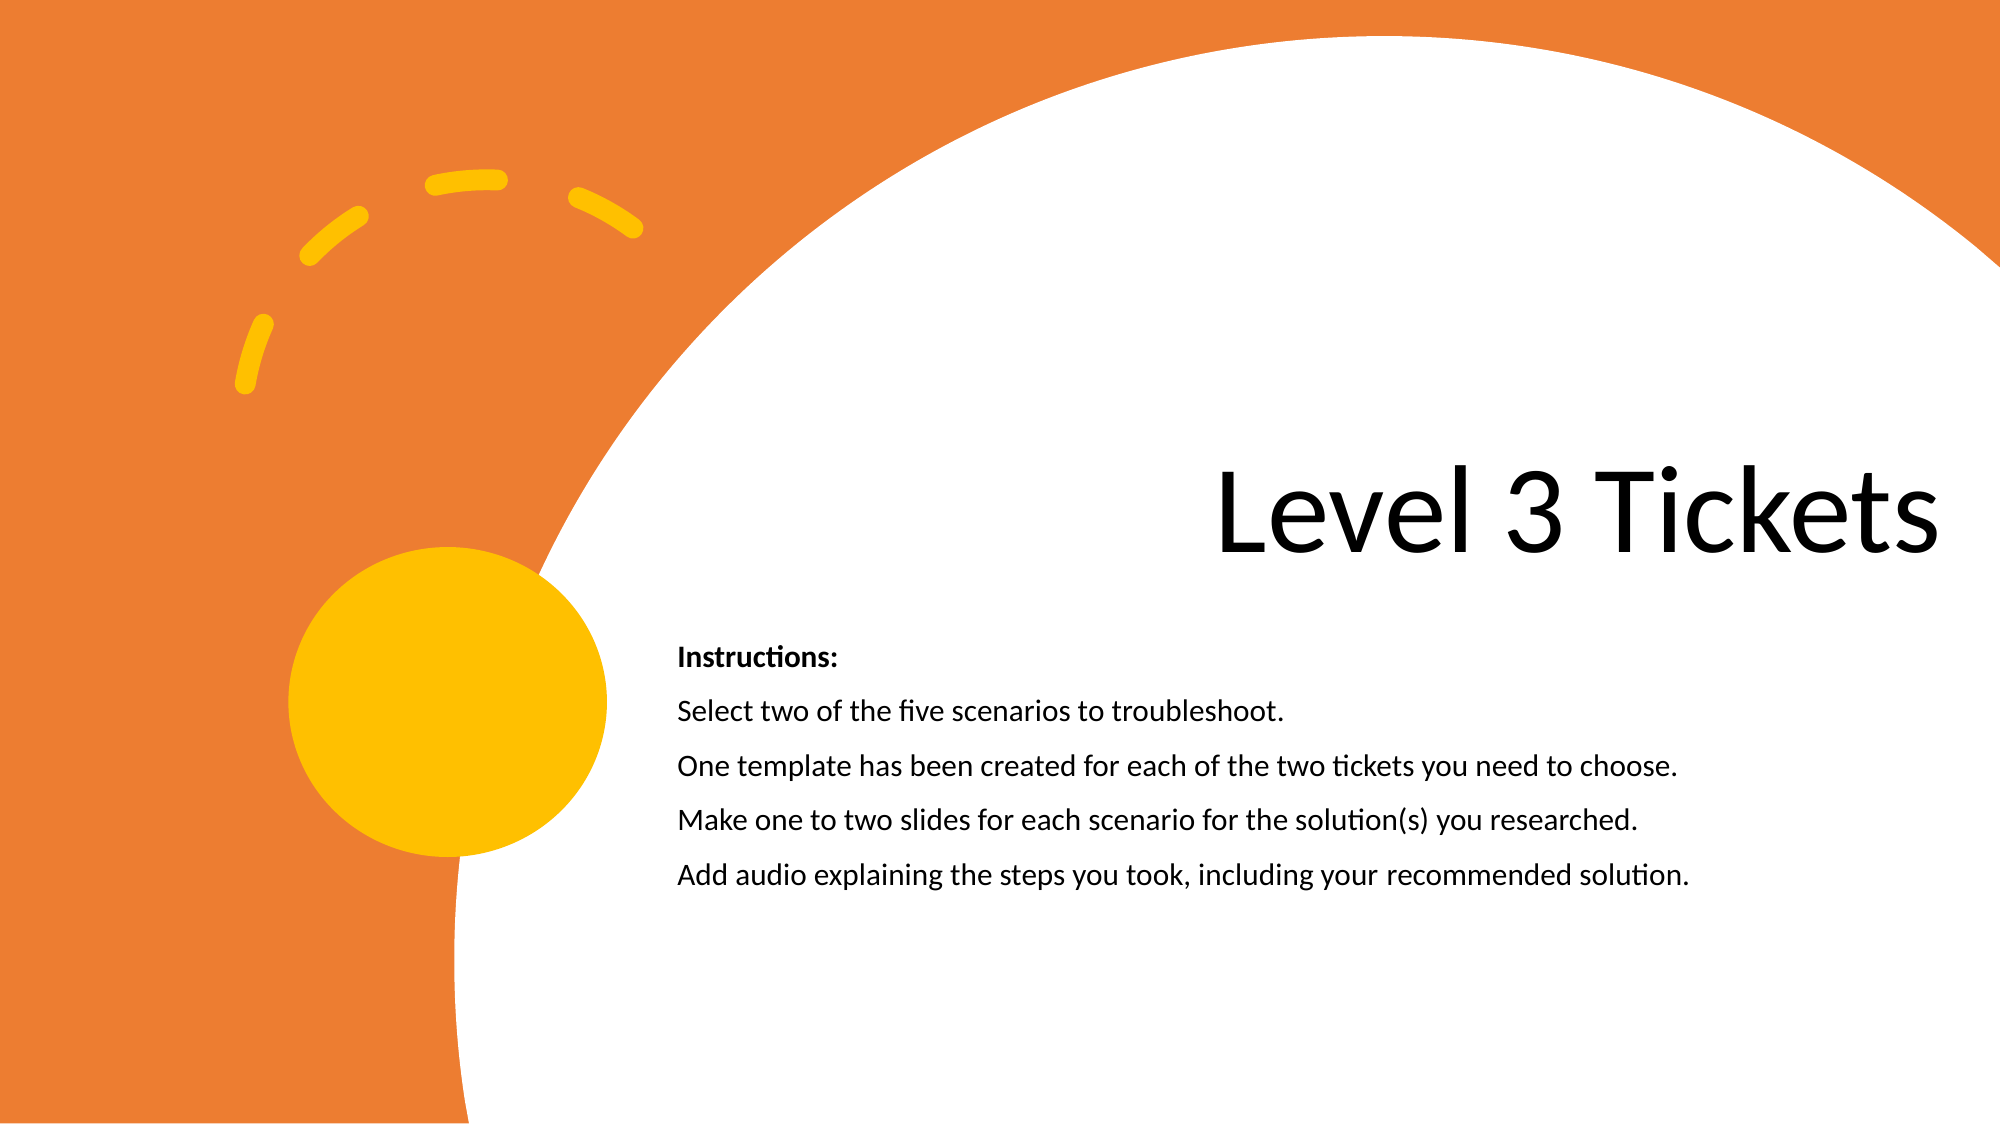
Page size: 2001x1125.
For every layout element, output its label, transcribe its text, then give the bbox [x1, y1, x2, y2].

title Level 3 Tickets [703, 420, 1958, 588]
text_box [245, 179, 653, 425]
text_box [288, 547, 607, 858]
list Instructions: Select two of the five scenarios to troubleshoot. One template has been created for each of the two tickets you need to choose. Make one to two slides for each scenario for the solution(s) you researched. Add audio explaining the steps you took, including your recommended solution. [662, 562, 1917, 1003]
text_box [454, 36, 2000, 1125]
text_box [0, 0, 2000, 1124]
